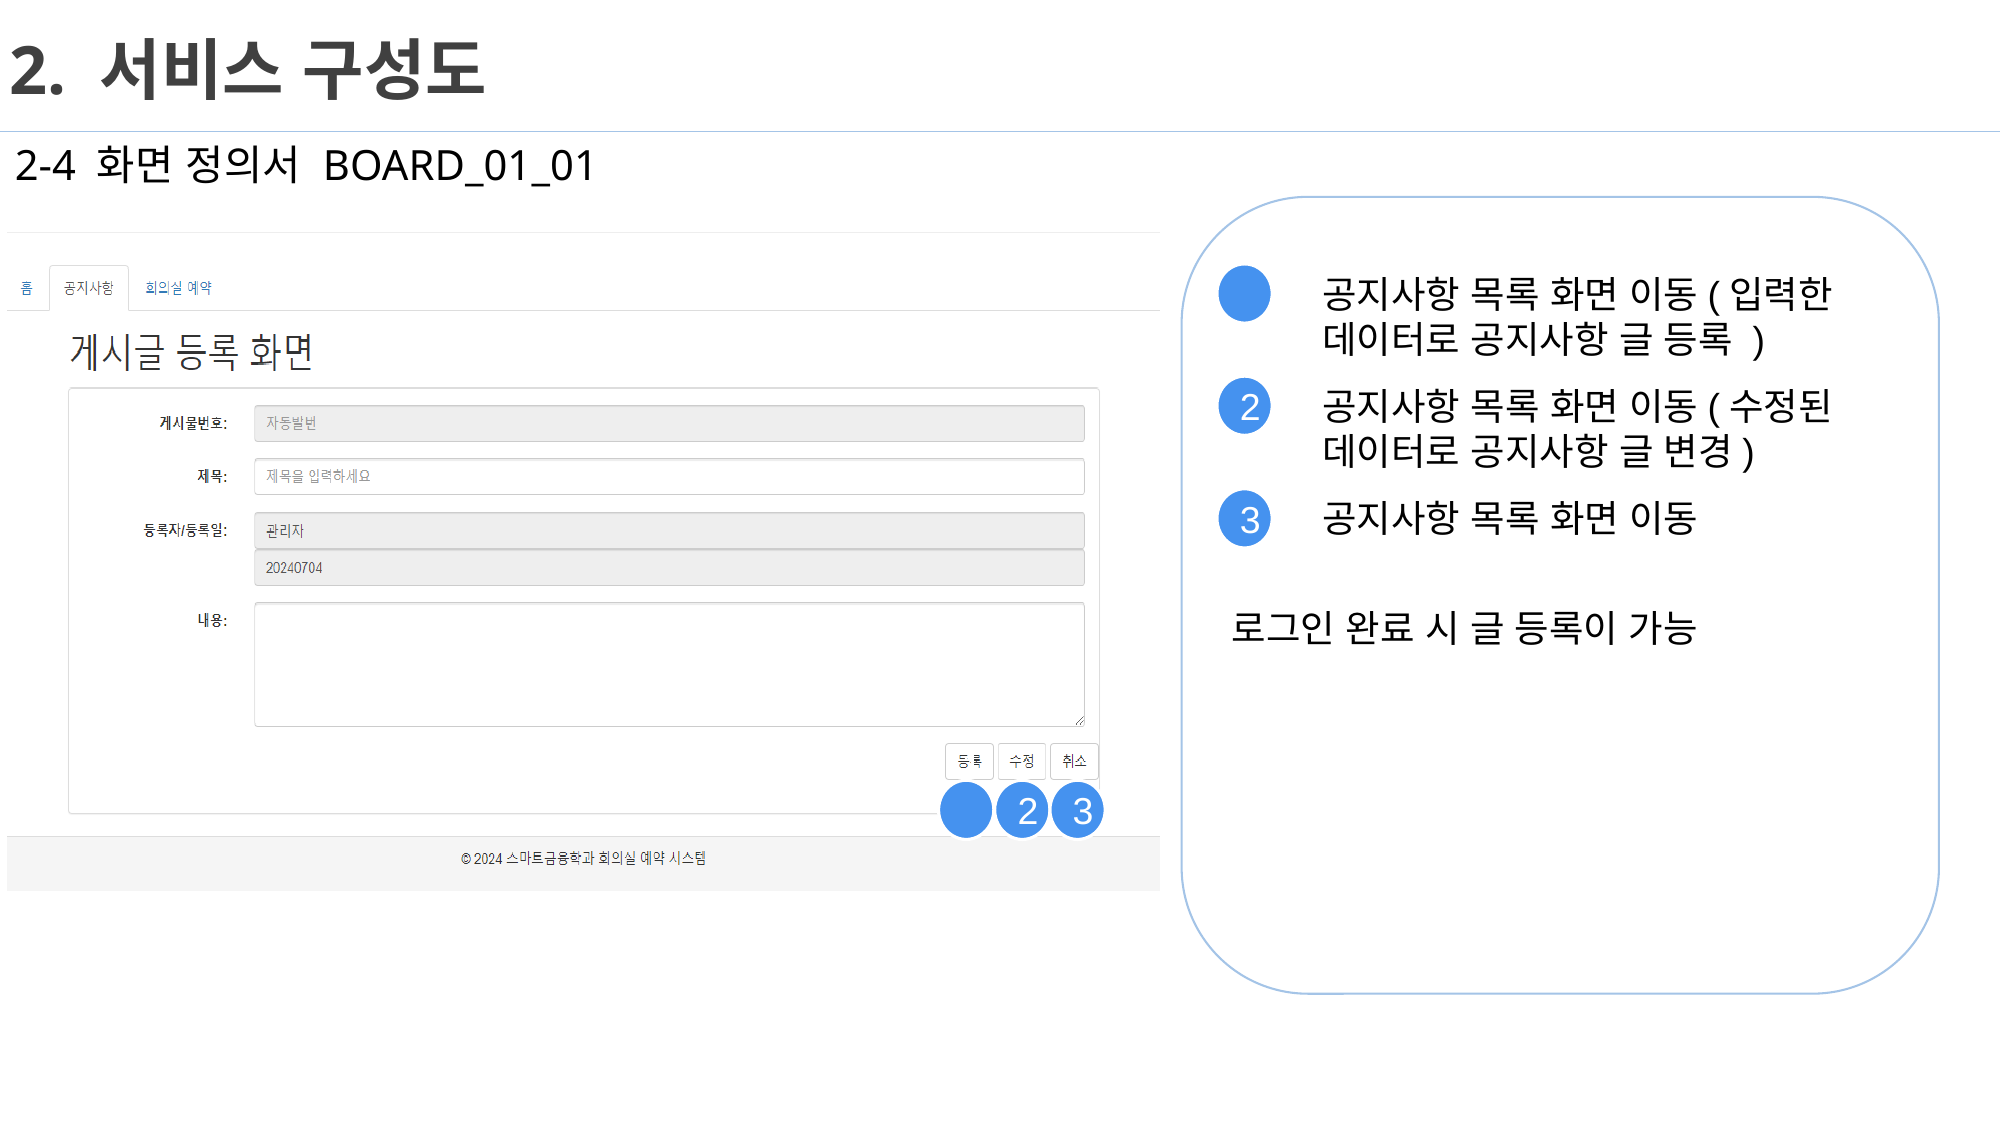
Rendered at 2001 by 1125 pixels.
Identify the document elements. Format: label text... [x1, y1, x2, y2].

list 2. 서비스 구성도 [0, 20, 939, 126]
text_box 공지사항 목록 화면 이동(수정된 데이터로 공지사항 글 변경) [1307, 375, 1917, 481]
text_box [1180, 195, 1940, 995]
text_box 3 [1215, 487, 1274, 550]
text_box 로그인 완료 시 글 등록이 가능 [1216, 597, 1780, 658]
picture [7, 232, 1160, 893]
text_box 2 [1215, 374, 1274, 437]
text_box 공지사항 목록 화면 이동 [1307, 487, 1871, 548]
text_box 1 [1215, 262, 1274, 325]
text_box 공지사항 목록 화면 이동(입력한 데이터로 공지사항 글 등록 ) [1307, 263, 1871, 369]
text_box 2-4 화면 정의서 BOARD_01_01 [0, 132, 675, 196]
